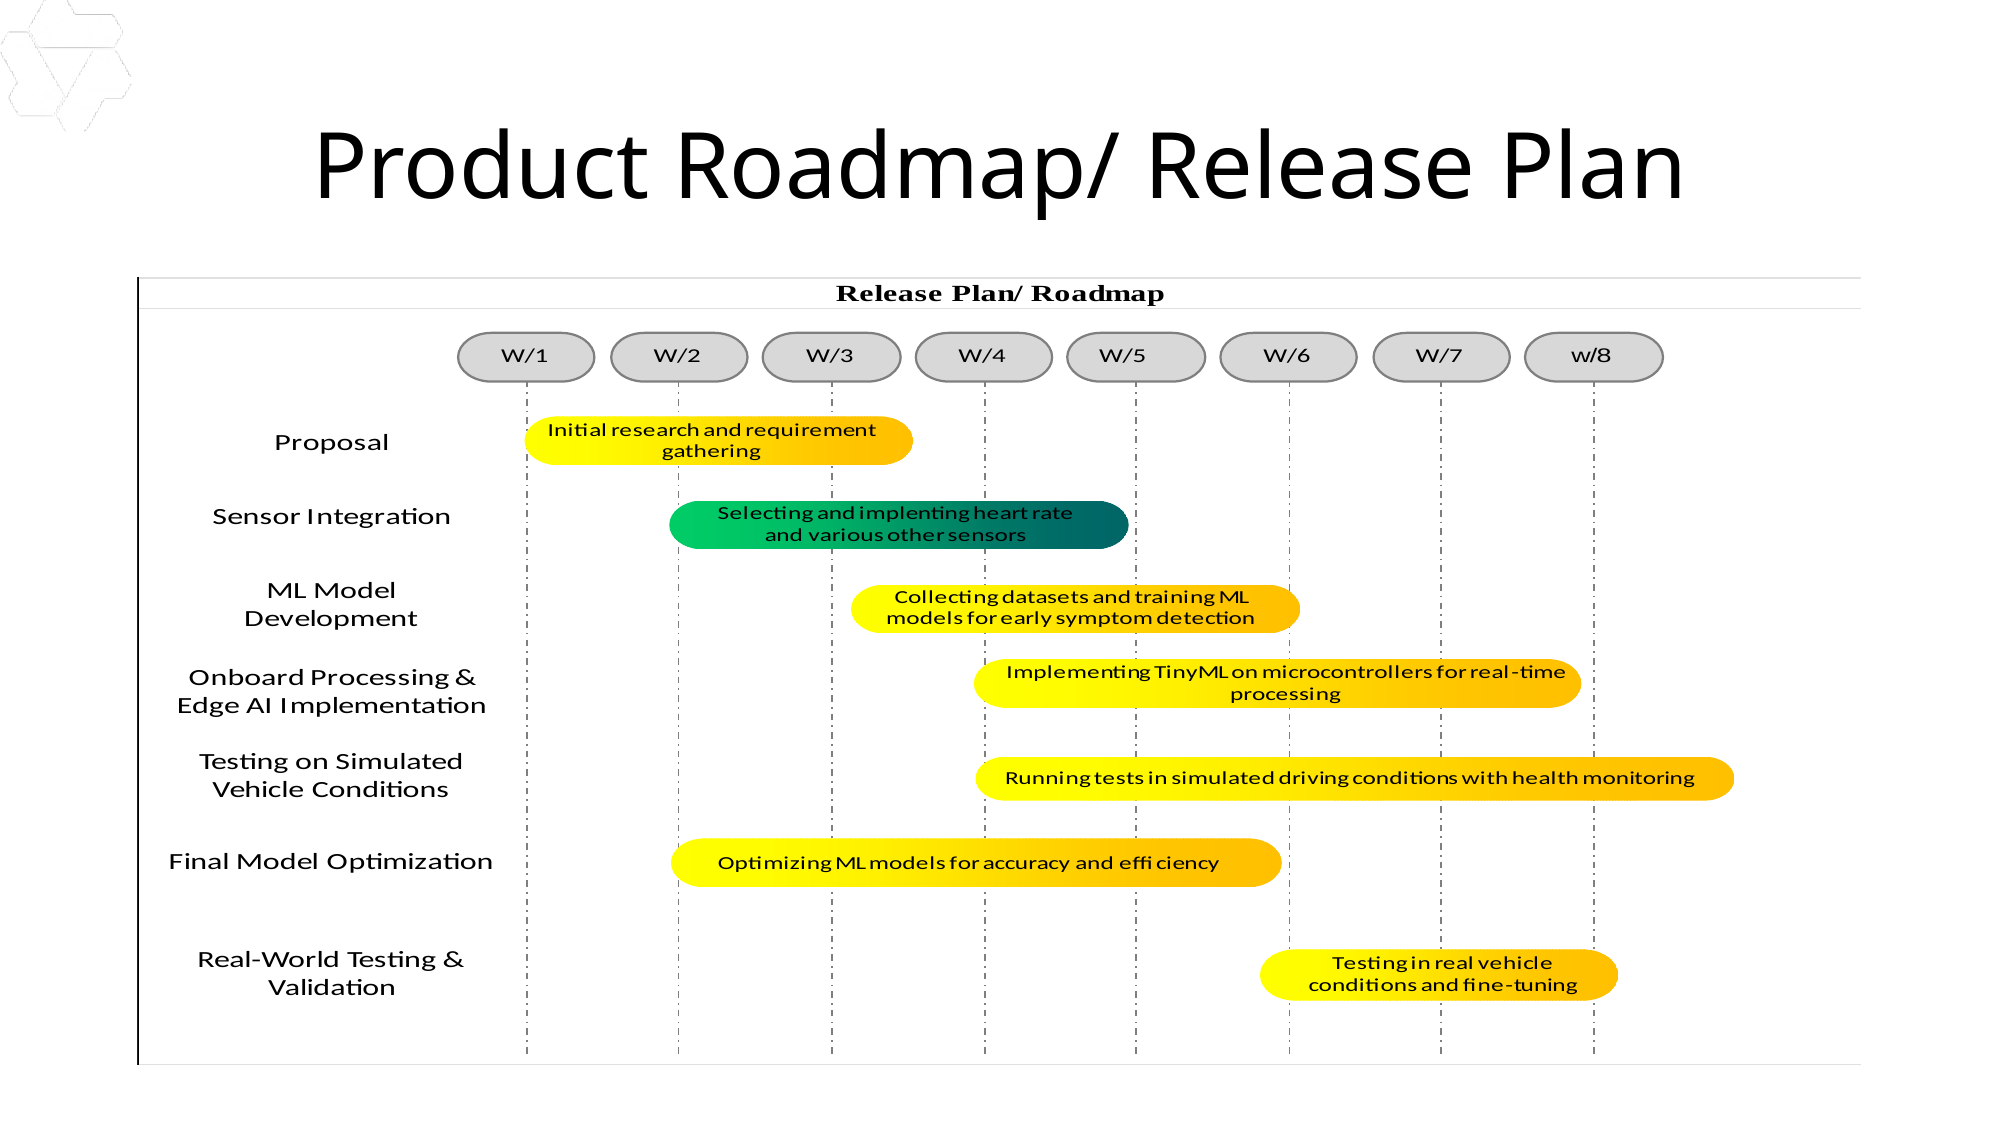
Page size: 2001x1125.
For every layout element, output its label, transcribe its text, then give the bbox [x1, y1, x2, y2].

picture [0, 0, 132, 132]
title Product Roadmap/ Release Plan [137, 59, 1863, 277]
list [137, 277, 1863, 1066]
